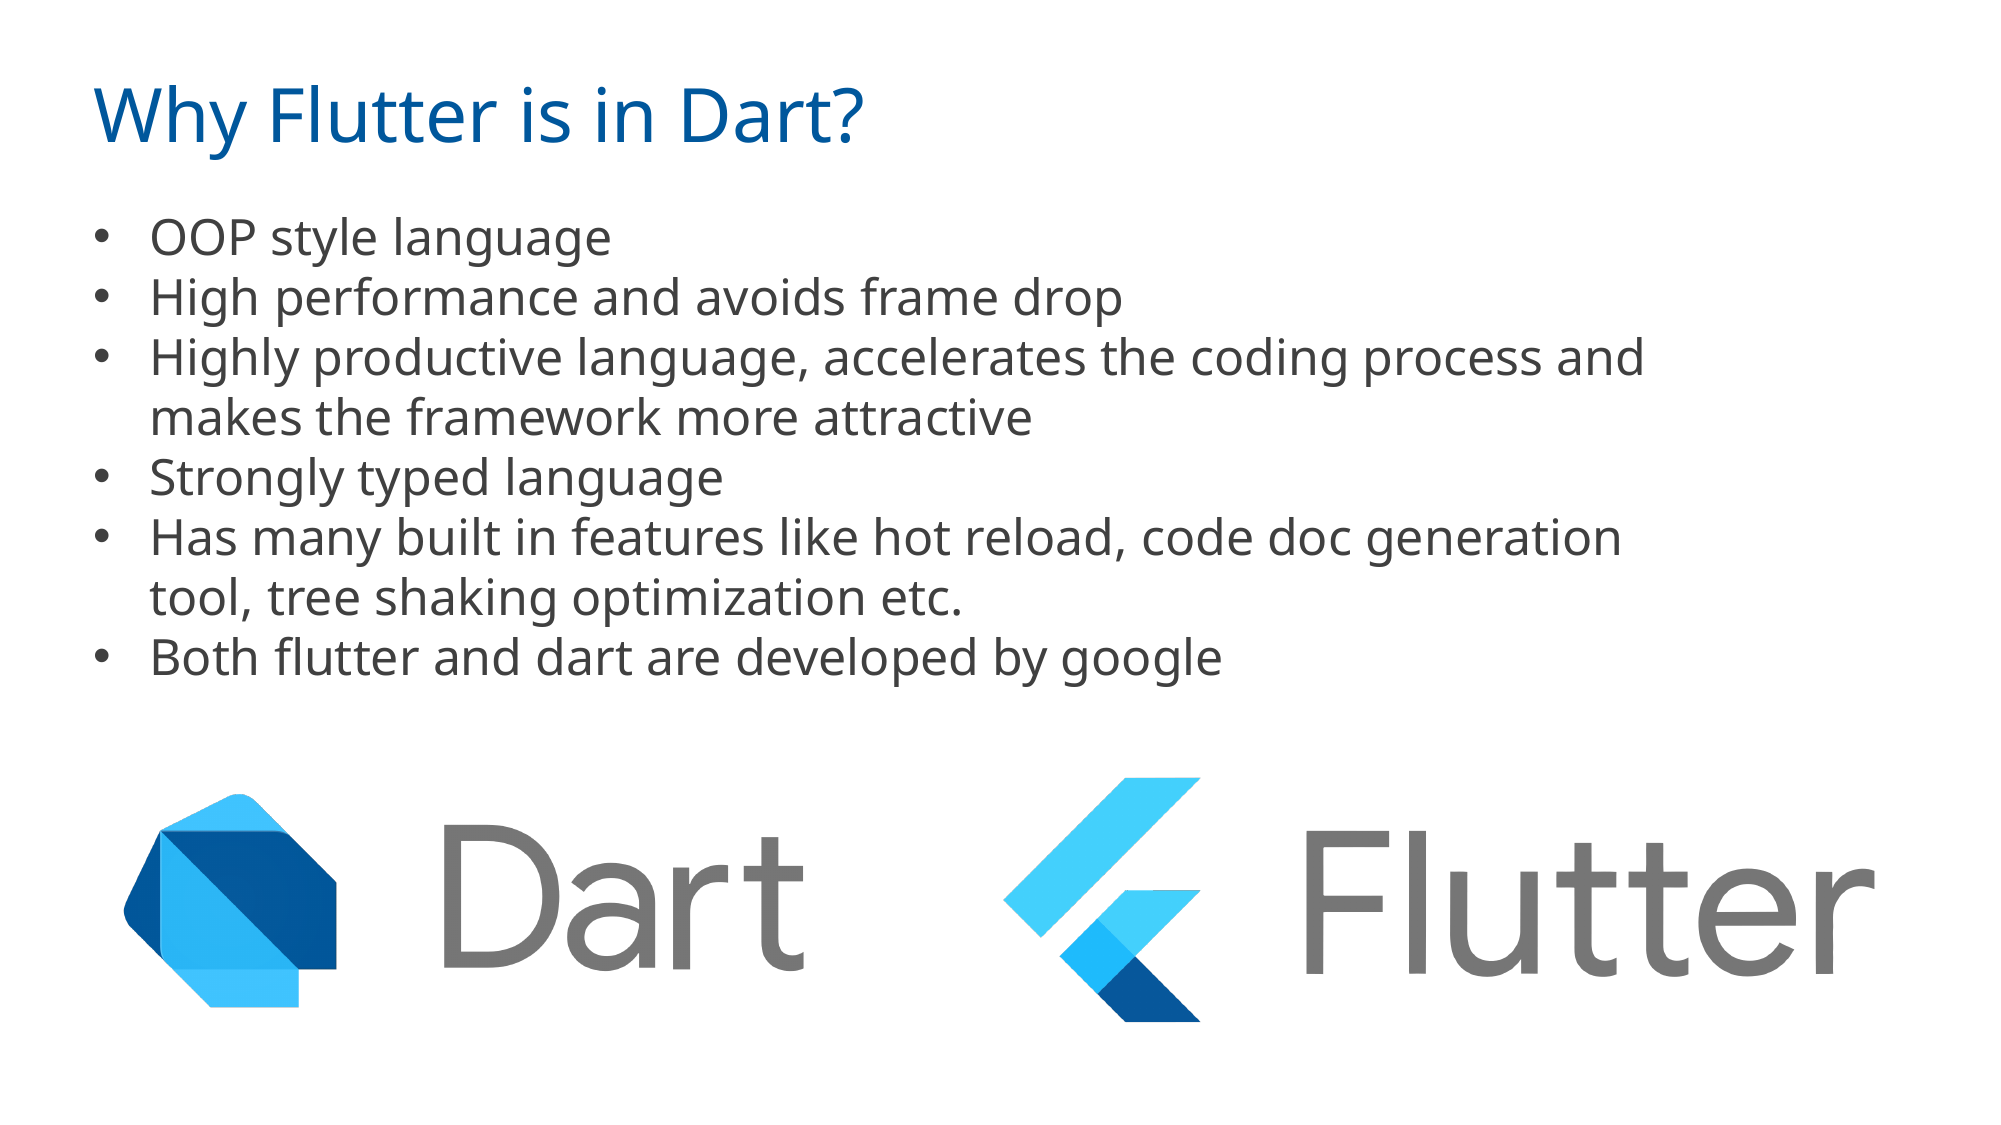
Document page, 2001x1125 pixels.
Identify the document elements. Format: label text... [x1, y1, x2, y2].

text_box Why Flutter is in Dart? [78, 60, 1829, 166]
picture [999, 774, 1880, 1026]
text_box OOP style language High performance and avoids frame drop Highly productive language, accelerates the coding process and makes the framework more attractive Strongly typed language Has many built in features like hot reload, code doc generation tool, tree shaking optimization etc. Both flutter and dart are developed by google [78, 197, 1690, 693]
picture [120, 793, 807, 1008]
